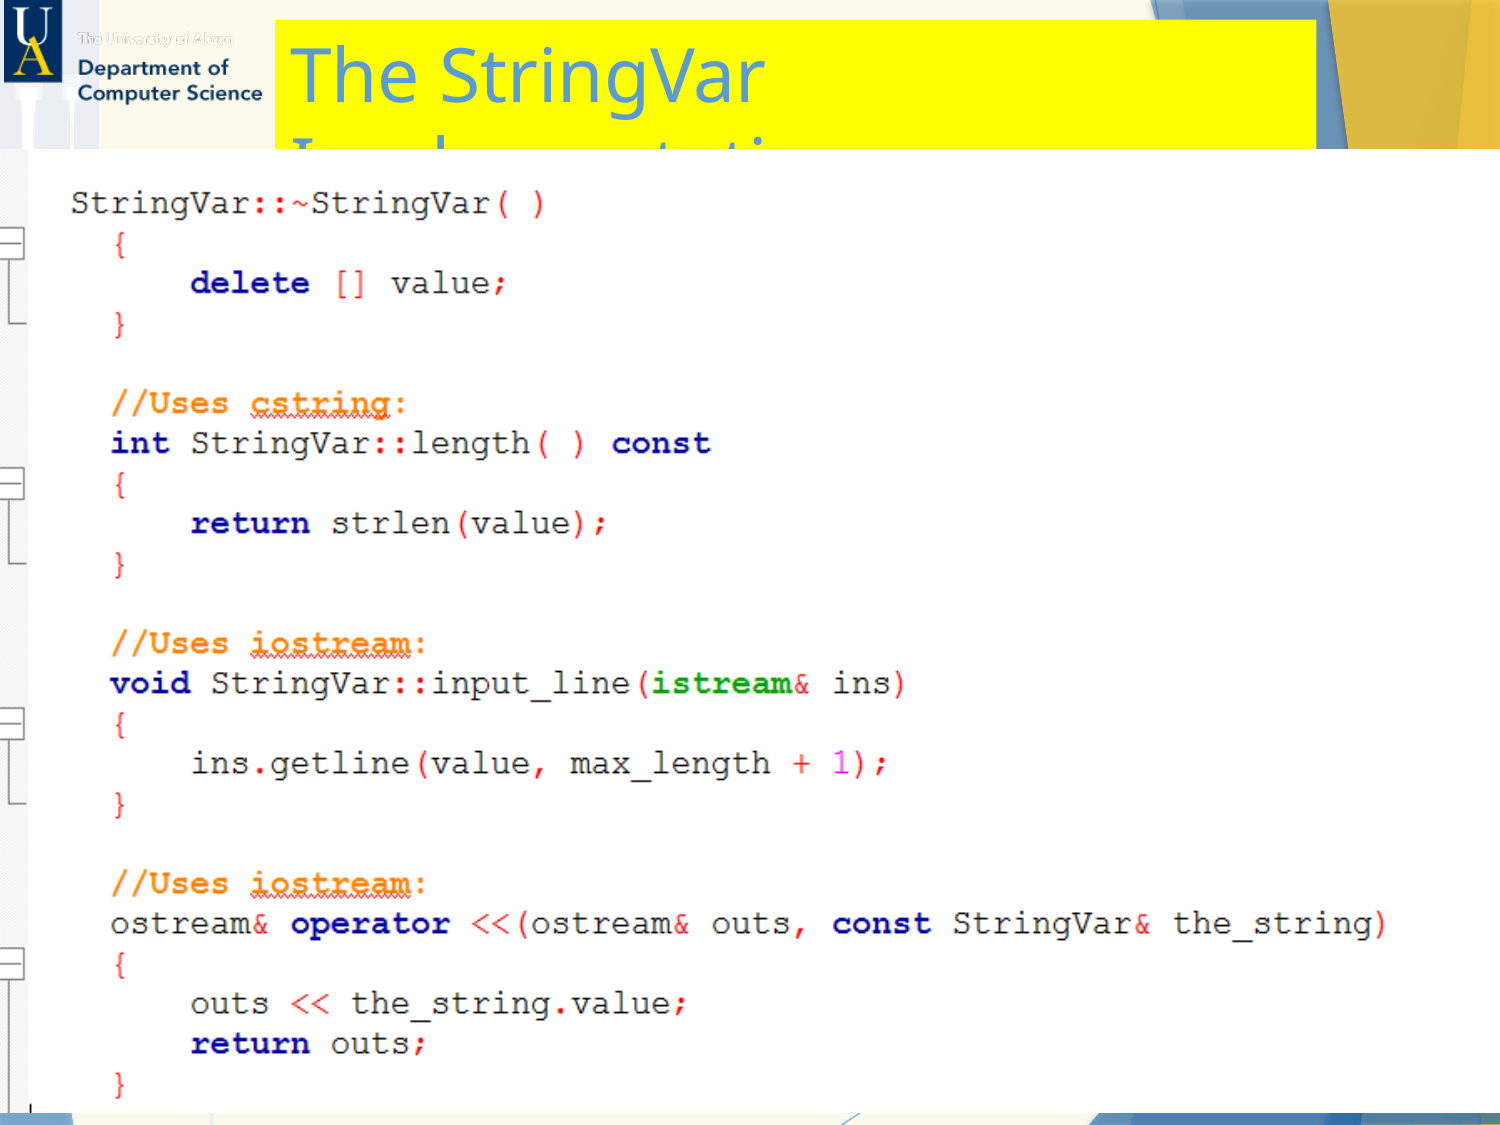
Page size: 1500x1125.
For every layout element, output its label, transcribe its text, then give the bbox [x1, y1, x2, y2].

title The StringVar Implementation [275, 19, 1317, 148]
picture [4, 0, 395, 124]
picture [0, 149, 1500, 1113]
